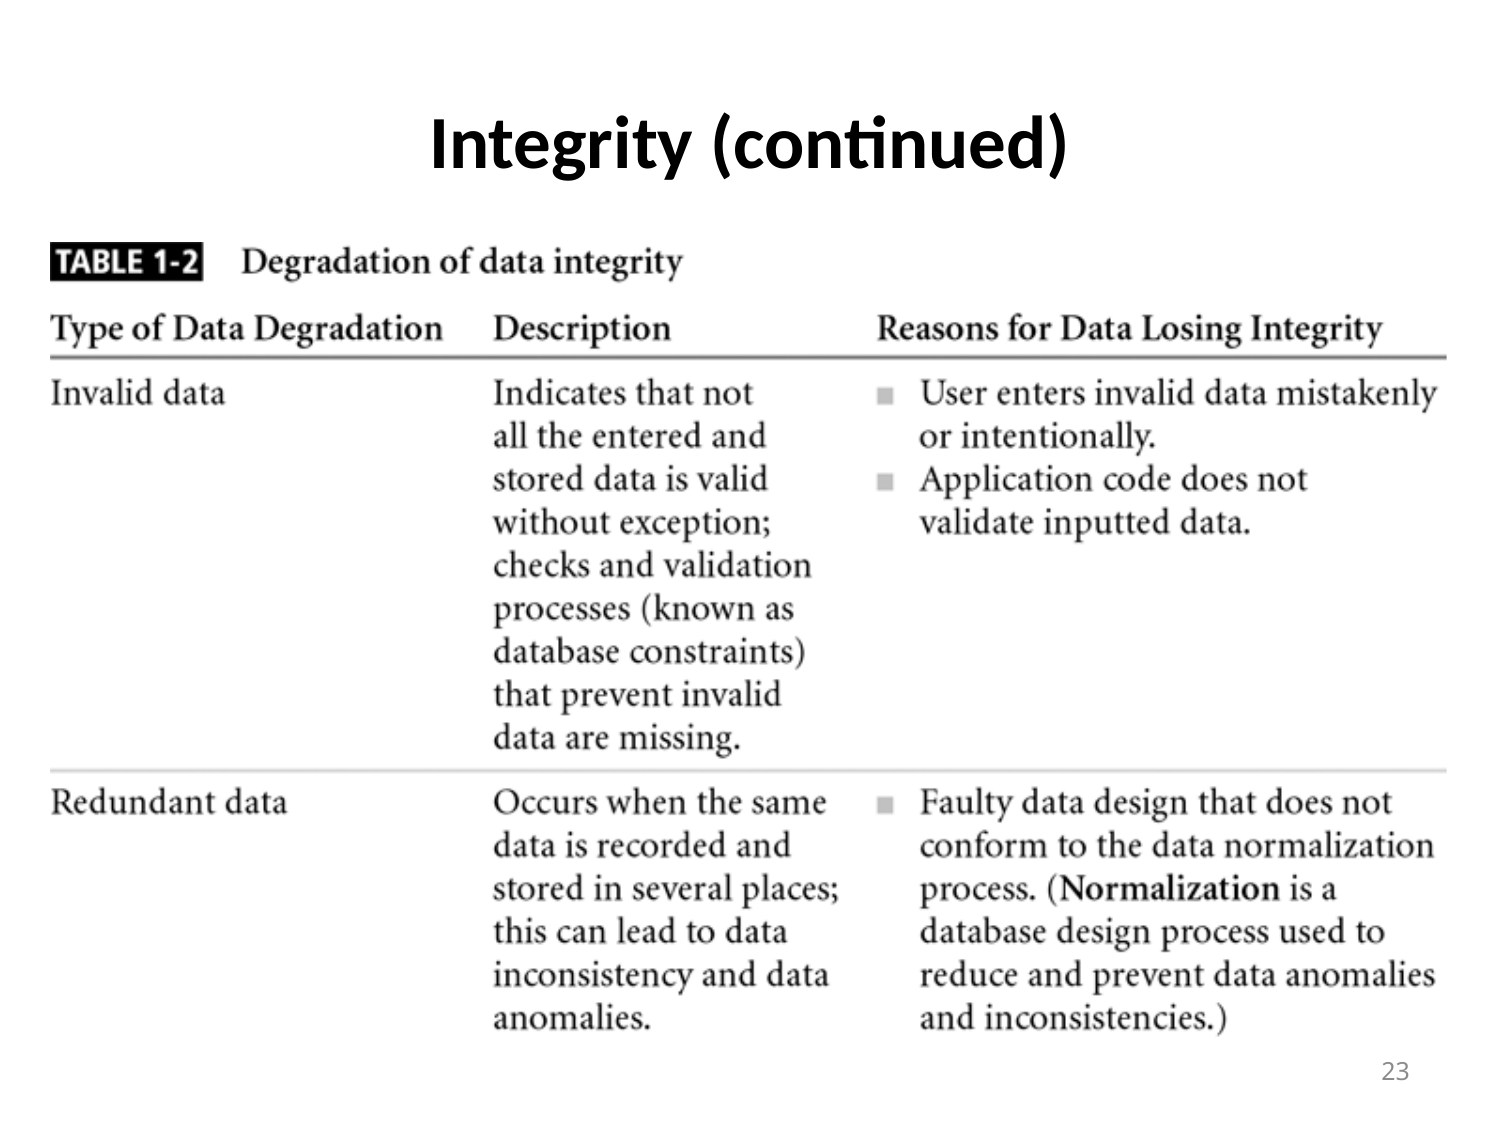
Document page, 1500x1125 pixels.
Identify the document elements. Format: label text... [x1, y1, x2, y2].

title Integrity (continued) [75, 45, 1425, 233]
slide_number 23 [1074, 1052, 1425, 1103]
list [49, 242, 1447, 1043]
